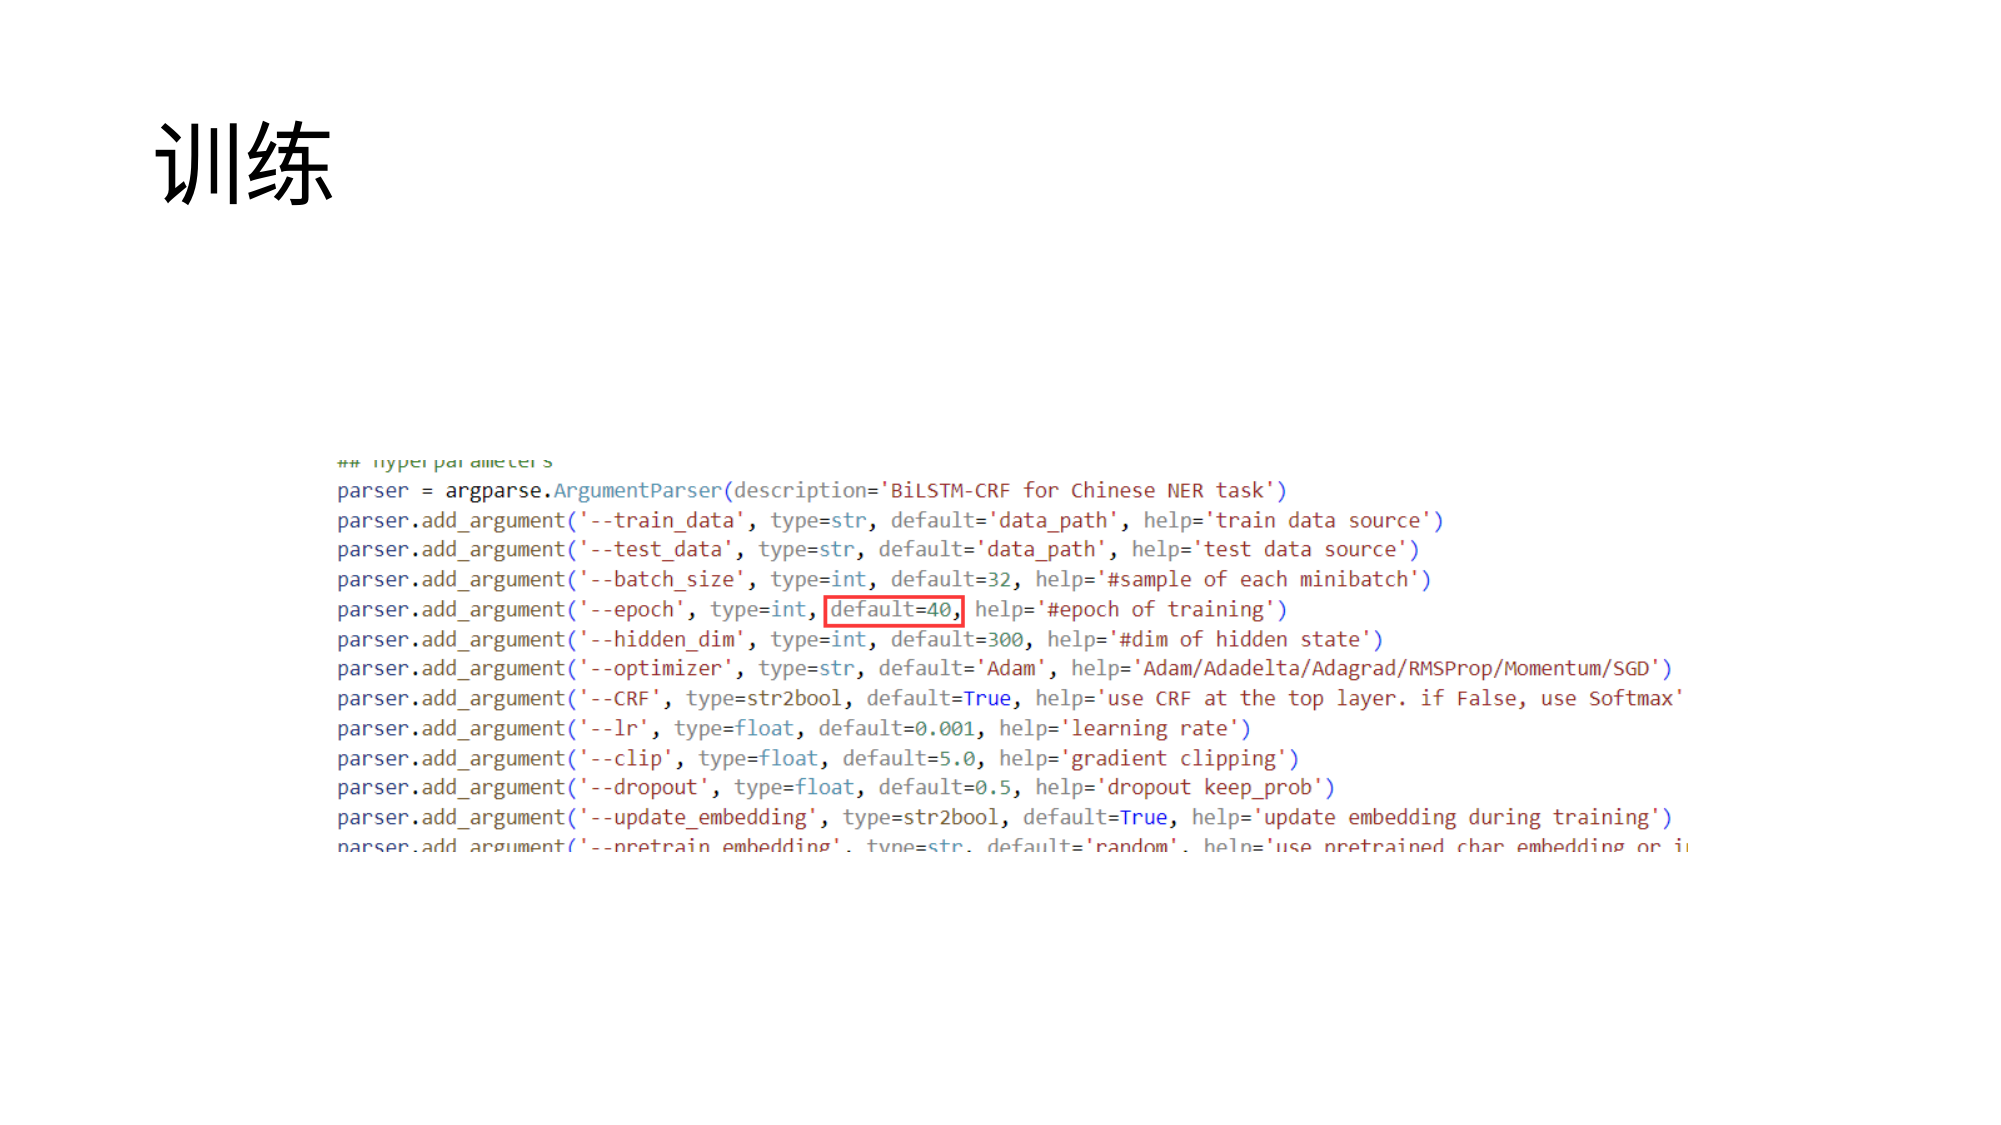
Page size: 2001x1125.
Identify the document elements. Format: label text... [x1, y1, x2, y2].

title 训练 [137, 59, 1863, 278]
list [312, 460, 1688, 852]
